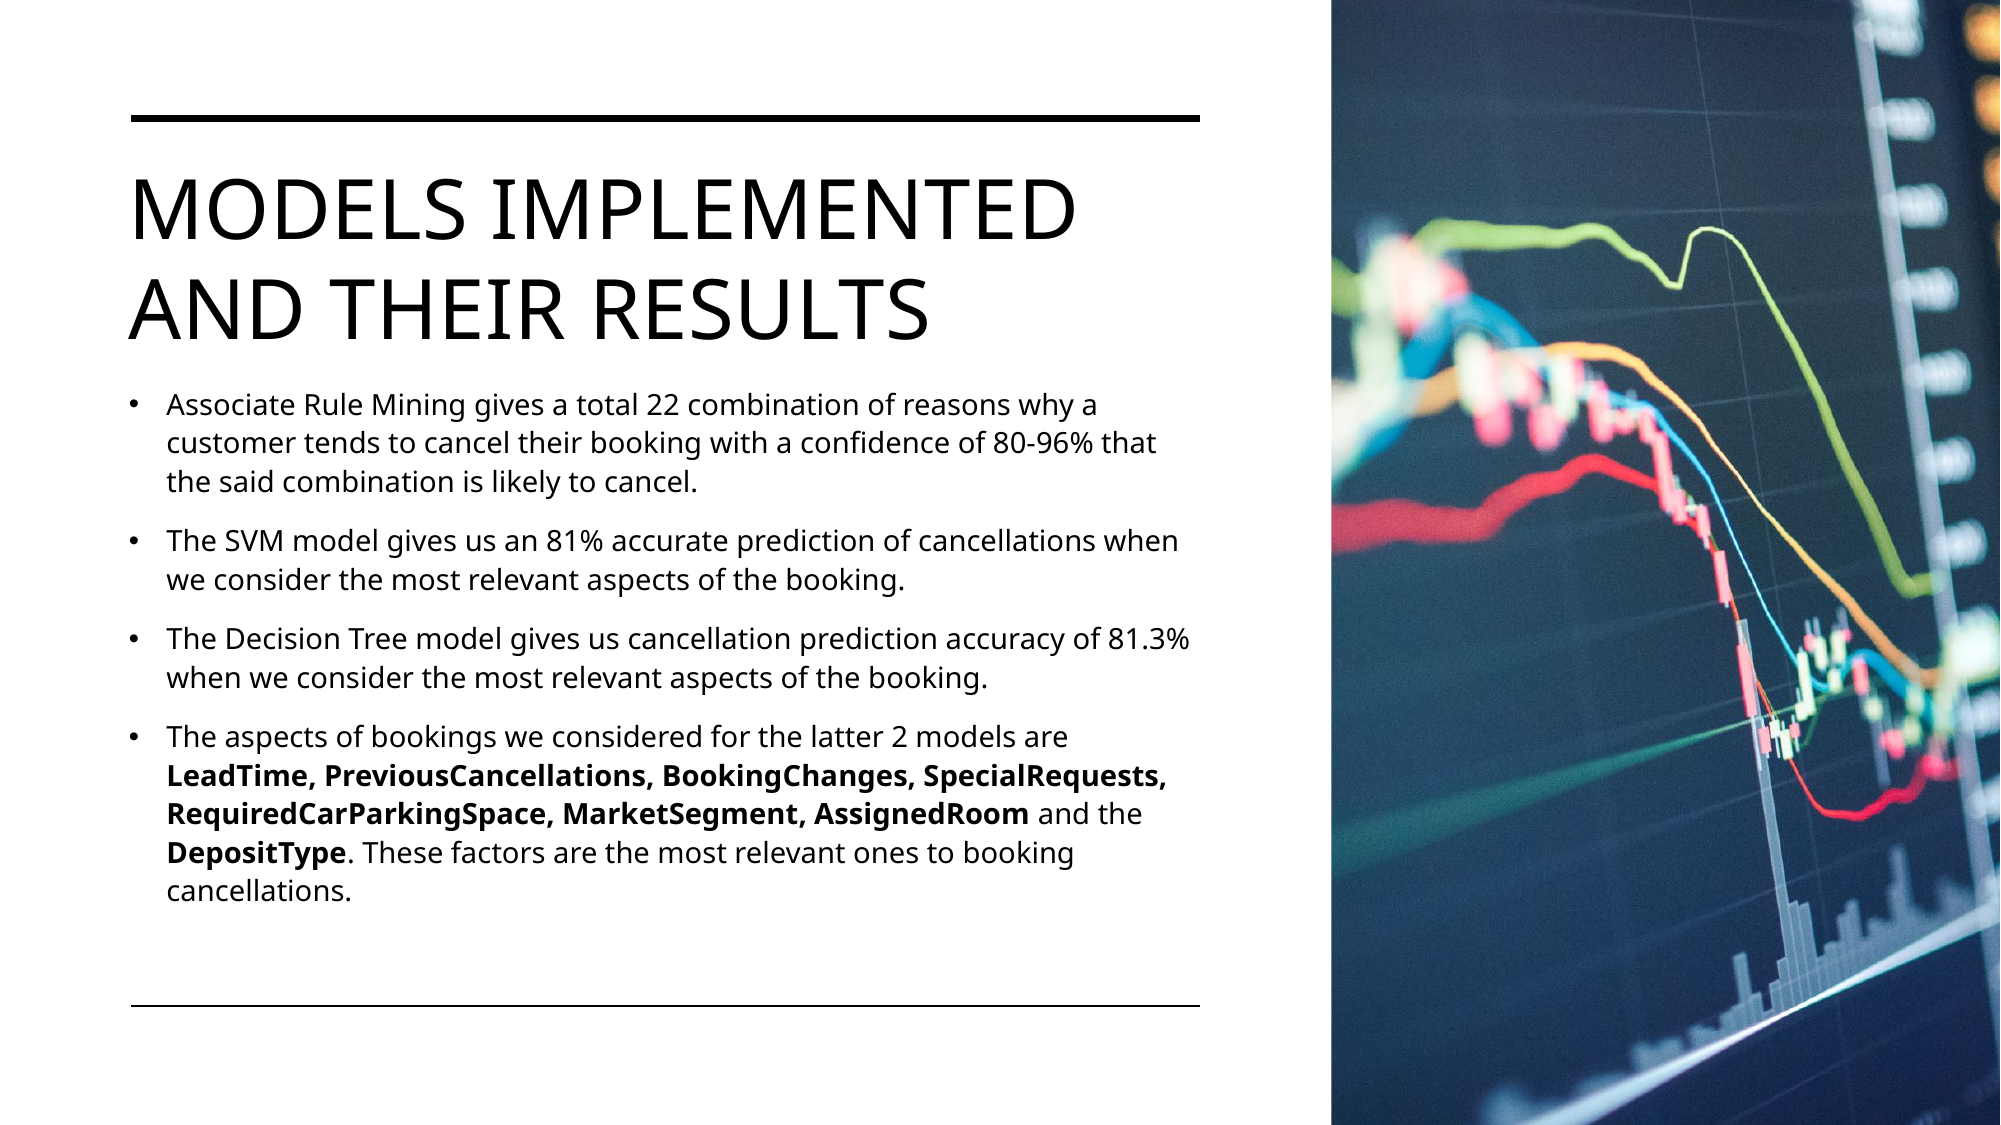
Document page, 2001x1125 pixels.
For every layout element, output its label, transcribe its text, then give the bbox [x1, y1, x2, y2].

list Associate Rule Mining gives a total 22 combination of reasons why a customer tends to cancel their booking with a confidence of 80-96% that the said combination is likely to cancel. The SVM model gives us an 81% accurate prediction of cancellations when we consider the most relevant aspects of the booking. The Decision Tree model gives us cancellation prediction accuracy of 81.3% when we consider the most relevant aspects of the booking. The aspects of bookings we considered for the latter 2 models are LeadTime, PreviousCancellations, BookingChanges, SpecialRequests, RequiredCarParkingSpace, MarketSegment, AssignedRoom and the DepositType. These factors are the most relevant ones to booking cancellations. [114, 375, 1225, 974]
picture [1331, 0, 2000, 1125]
text_box [0, 0, 1331, 1125]
title MODELS IMPLEMENTED and their results [113, 148, 1213, 375]
